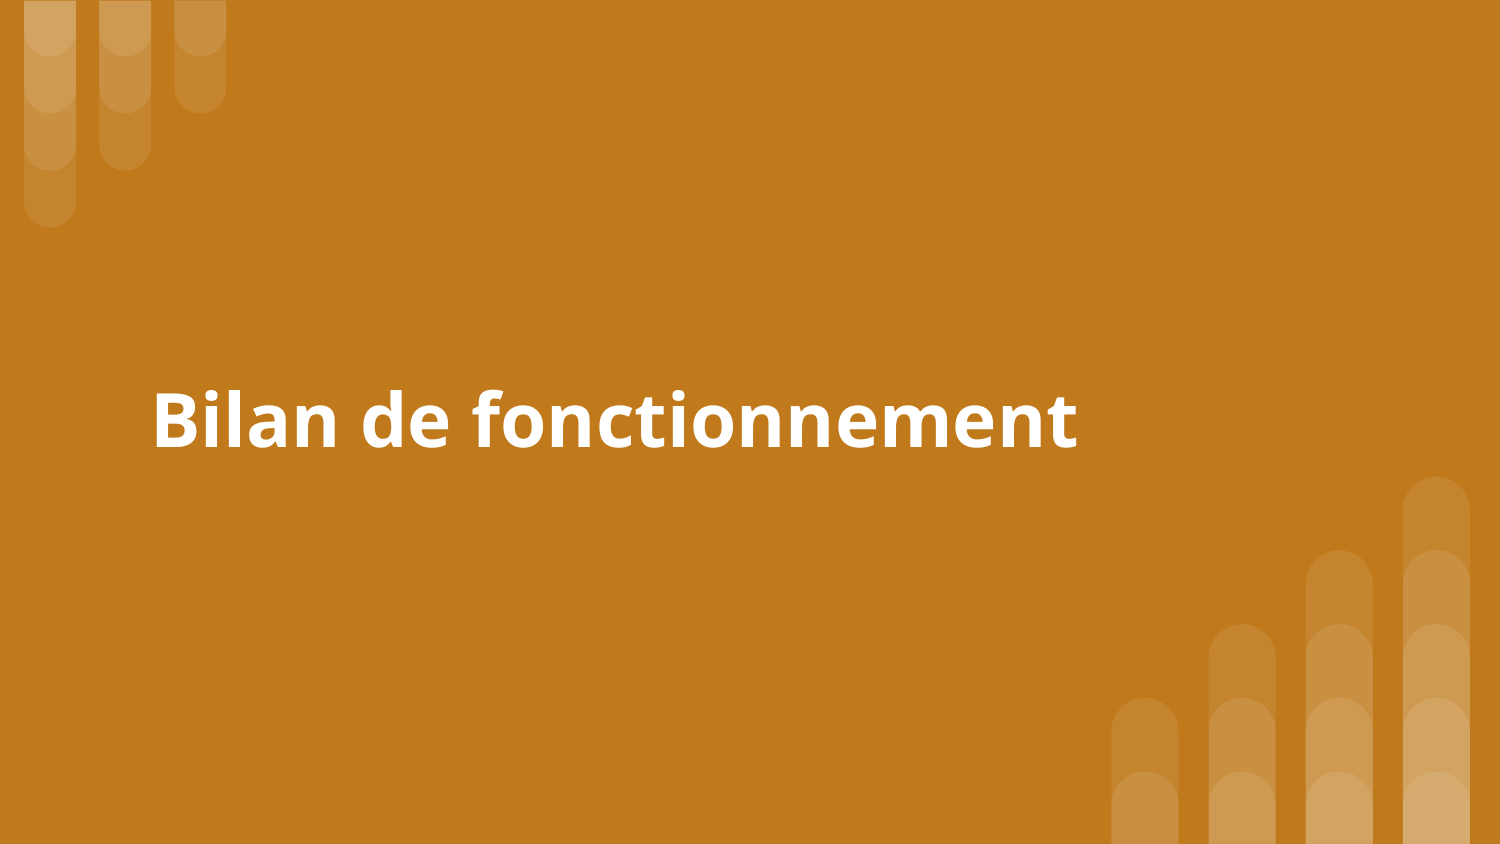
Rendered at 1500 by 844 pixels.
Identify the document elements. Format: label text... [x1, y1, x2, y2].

title Bilan de fonctionnement [135, 264, 1097, 572]
